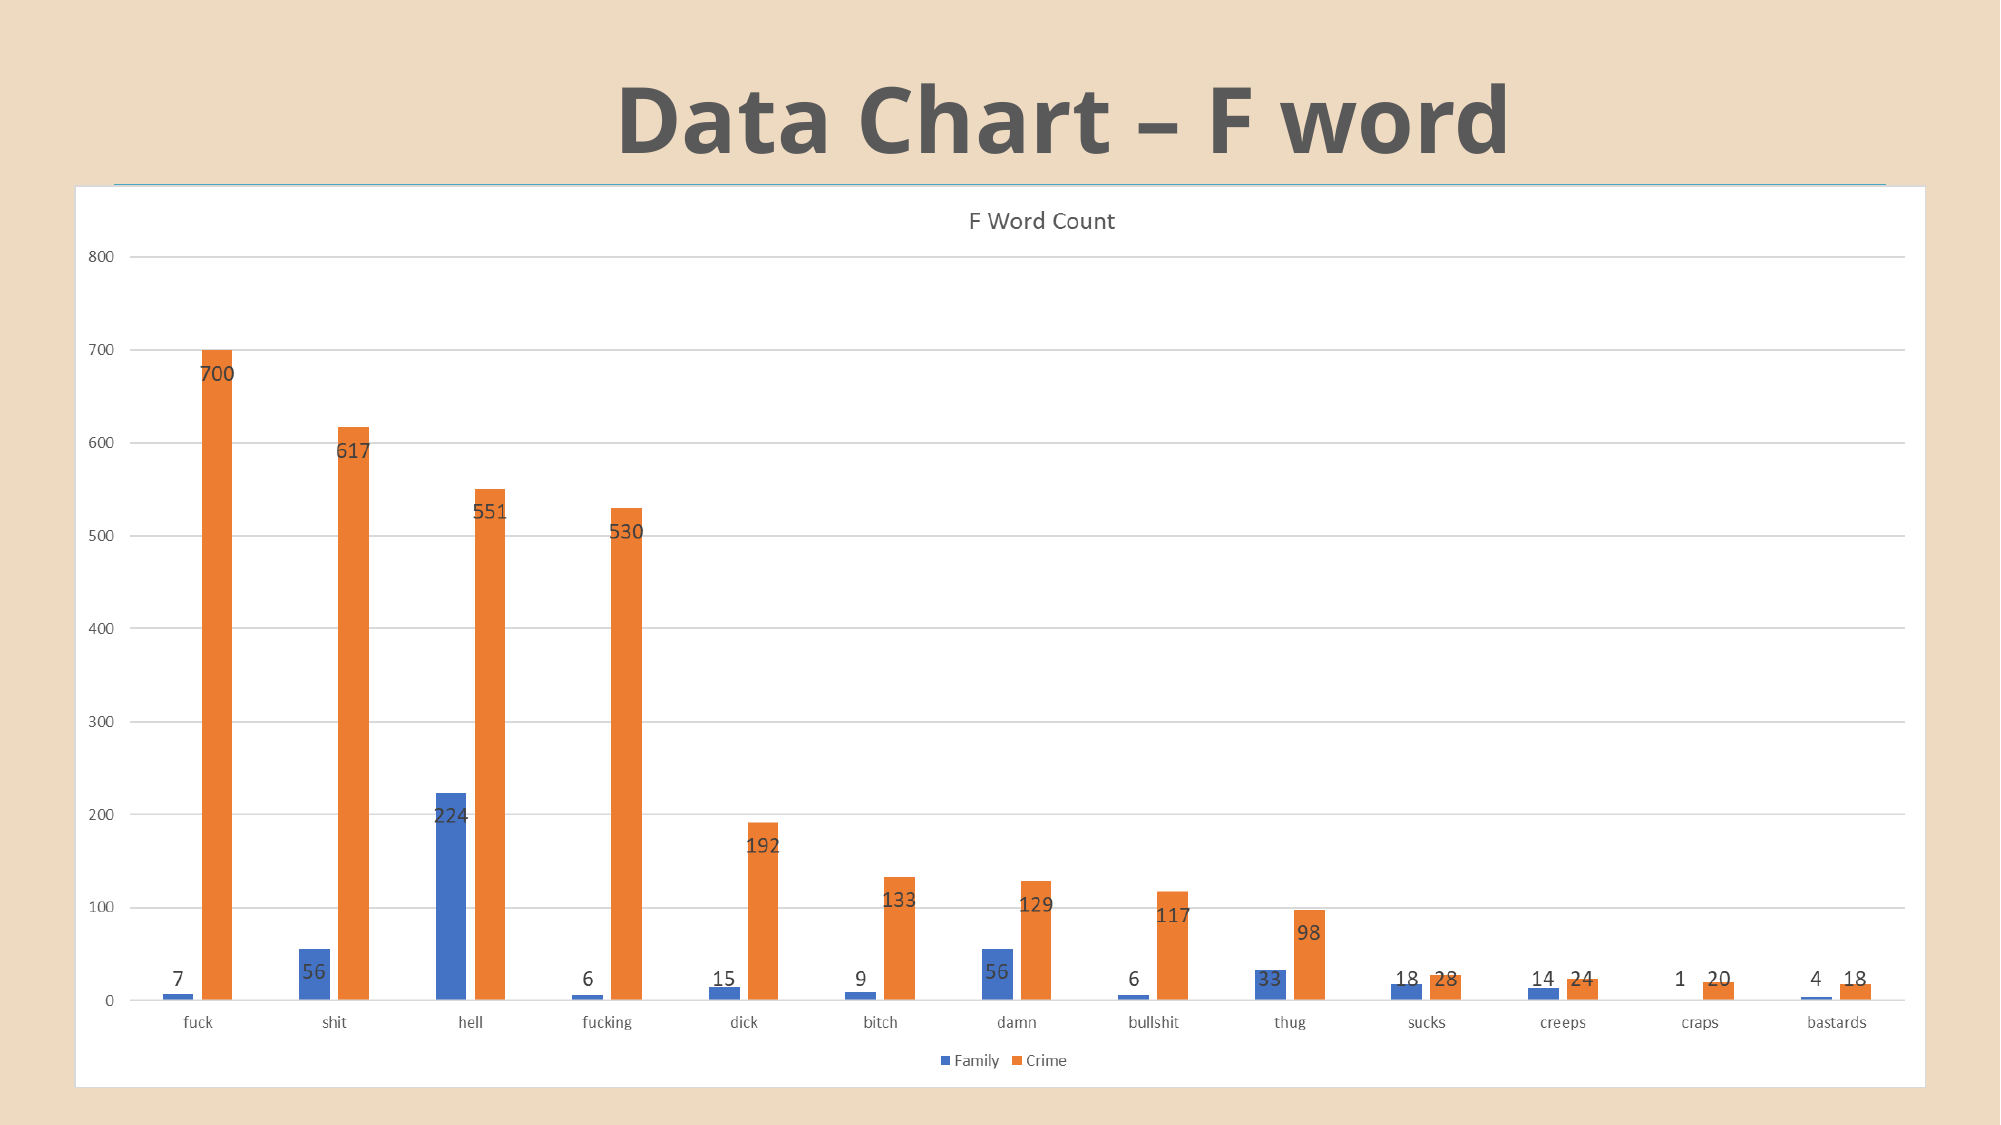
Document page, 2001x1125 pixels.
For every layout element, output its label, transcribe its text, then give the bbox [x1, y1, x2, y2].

text_box Data Chart – F word [399, 0, 1728, 180]
picture [74, 185, 1926, 1088]
